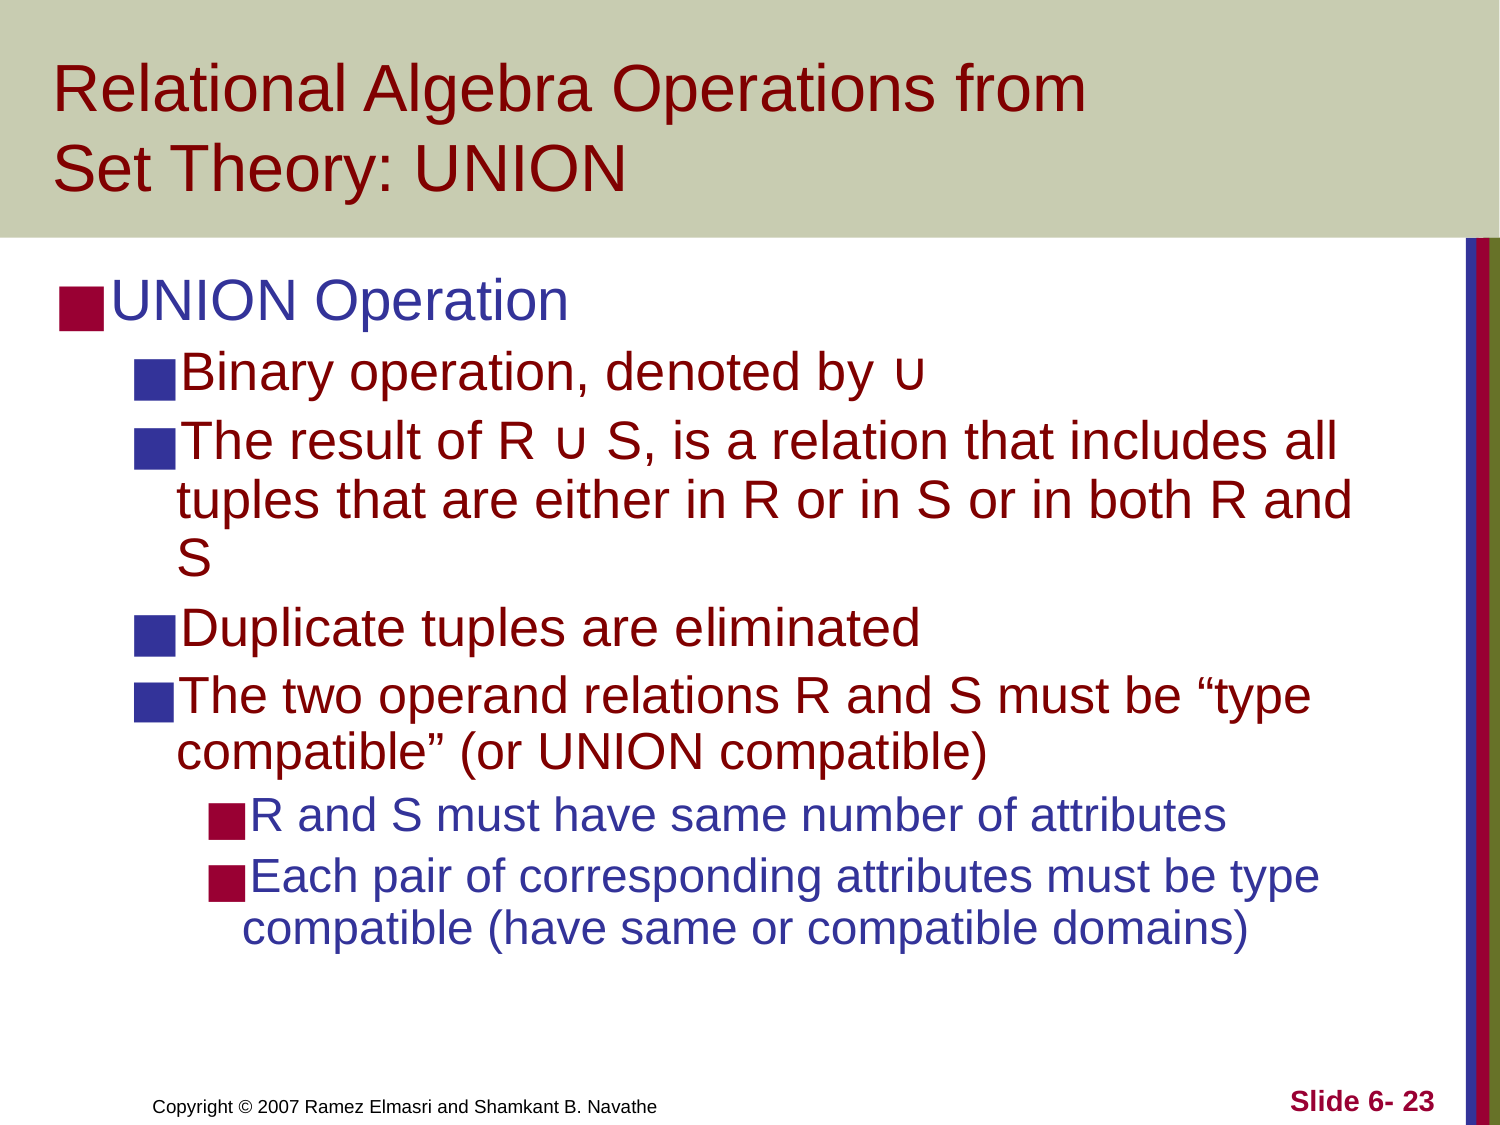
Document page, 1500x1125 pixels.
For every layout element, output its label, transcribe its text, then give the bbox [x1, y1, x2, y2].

list UNION Operation Binary operation, denoted by ∪ The result of R ∪ S, is a relation that includes all tuples that are either in R or in S or in both R and S Duplicate tuples are eliminated The two operand relations R and S must be “type compatible” (or UNION compatible) R and S must have same number of attributes Each pair of corresponding attributes must be type compatible (have same or compatible domains) [39, 262, 1400, 1013]
text_box Slide 6- ‹#› [1137, 1049, 1450, 1125]
title Relational Algebra Operations from Set Theory: UNION [37, 49, 1317, 213]
